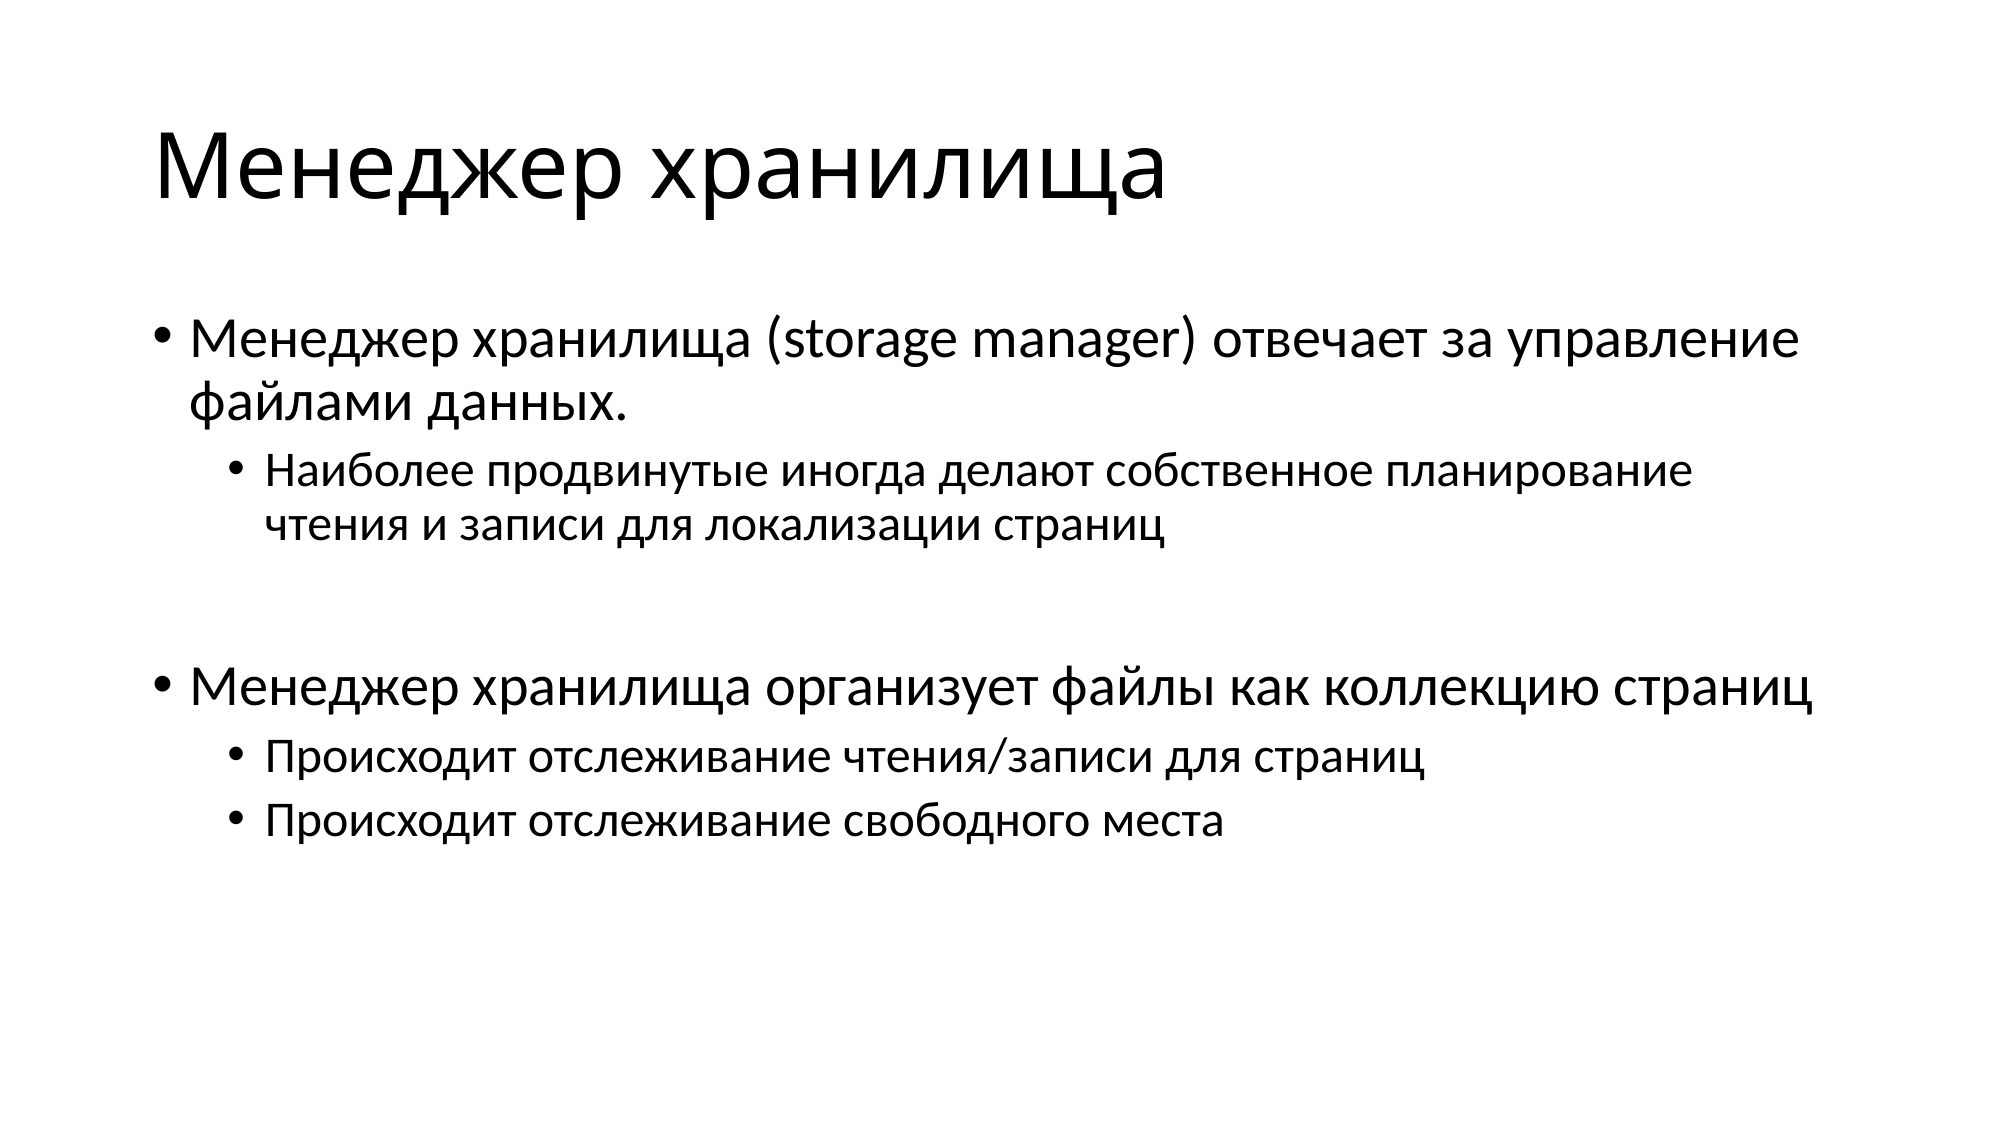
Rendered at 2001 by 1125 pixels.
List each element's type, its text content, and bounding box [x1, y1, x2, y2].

list Менеджер хранилища (storage manager) отвечает за управление файлами данных. Наиболее продвинутые иногда делают собственное планирование чтения и записи для локализации страниц Менеджер хранилища организует файлы как коллекцию страниц Происходит отслеживание чтения/записи для страниц Происходит отслеживание свободного места [137, 299, 1863, 1014]
title Менеджер хранилища [137, 59, 1863, 278]
